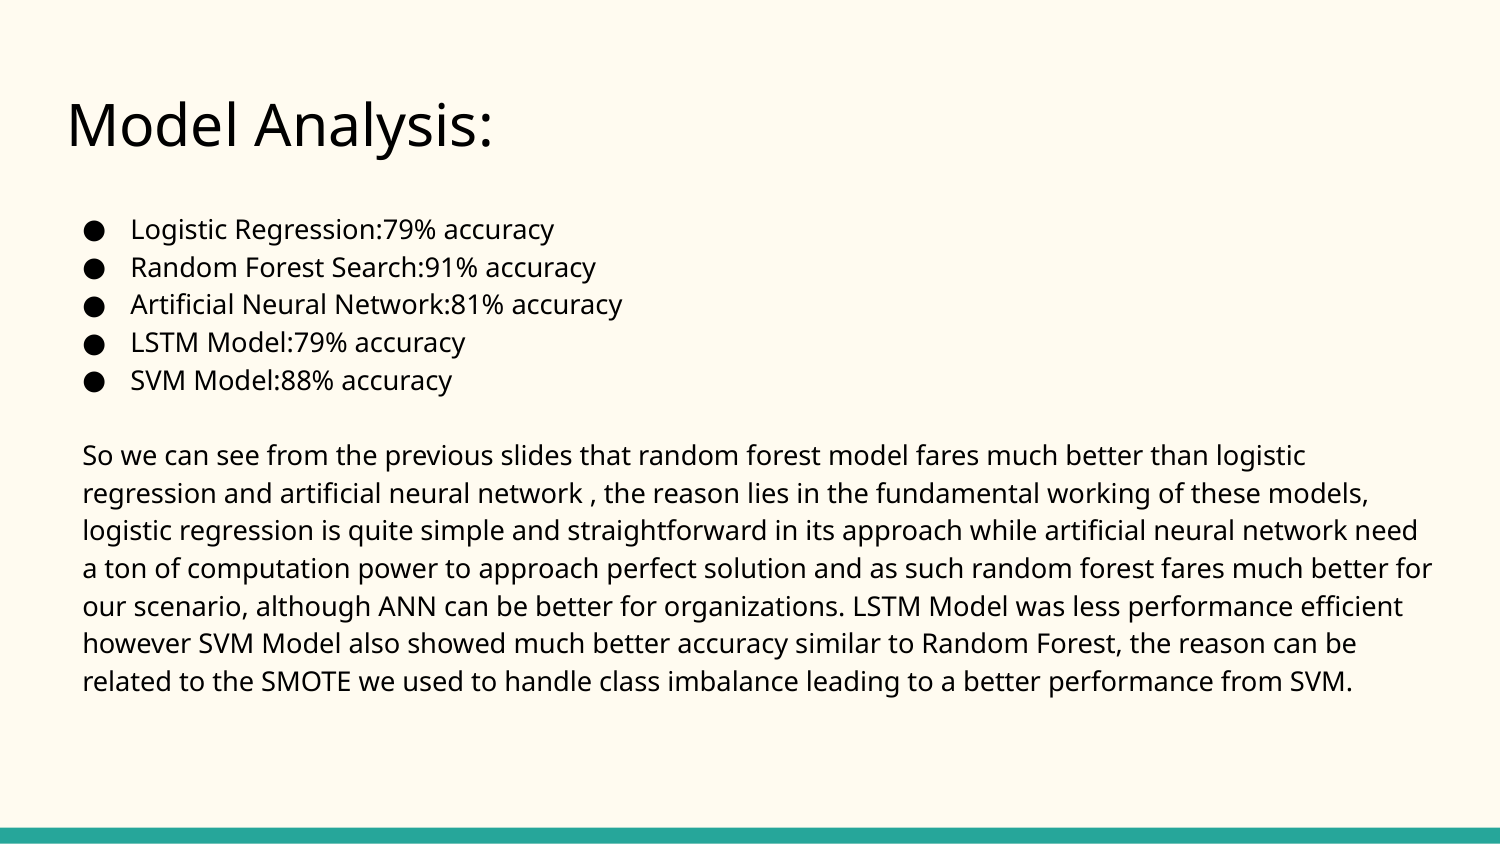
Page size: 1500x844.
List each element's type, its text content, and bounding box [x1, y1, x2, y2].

title Model Analysis: [51, 72, 1449, 174]
list Logistic Regression:79% accuracy Random Forest Search:91% accuracy Artificial Neural Network:81% accuracy LSTM Model:79% accuracy SVM Model:88% accuracy So we can see from the previous slides that random forest model fares much better than logistic regression and artificial neural network , the reason lies in the fundamental working of these models, logistic regression is quite simple and straightforward in its approach while artificial neural network need a ton of computation power to approach perfect solution and as such random forest fares much better for our scenario, although ANN can be better for organizations. LSTM Model was less performance efficient however SVM Model also showed much better accuracy similar to Random Forest, the reason can be related to the SMOTE we used to handle class imbalance leading to a better performance from SVM. [51, 192, 1449, 750]
